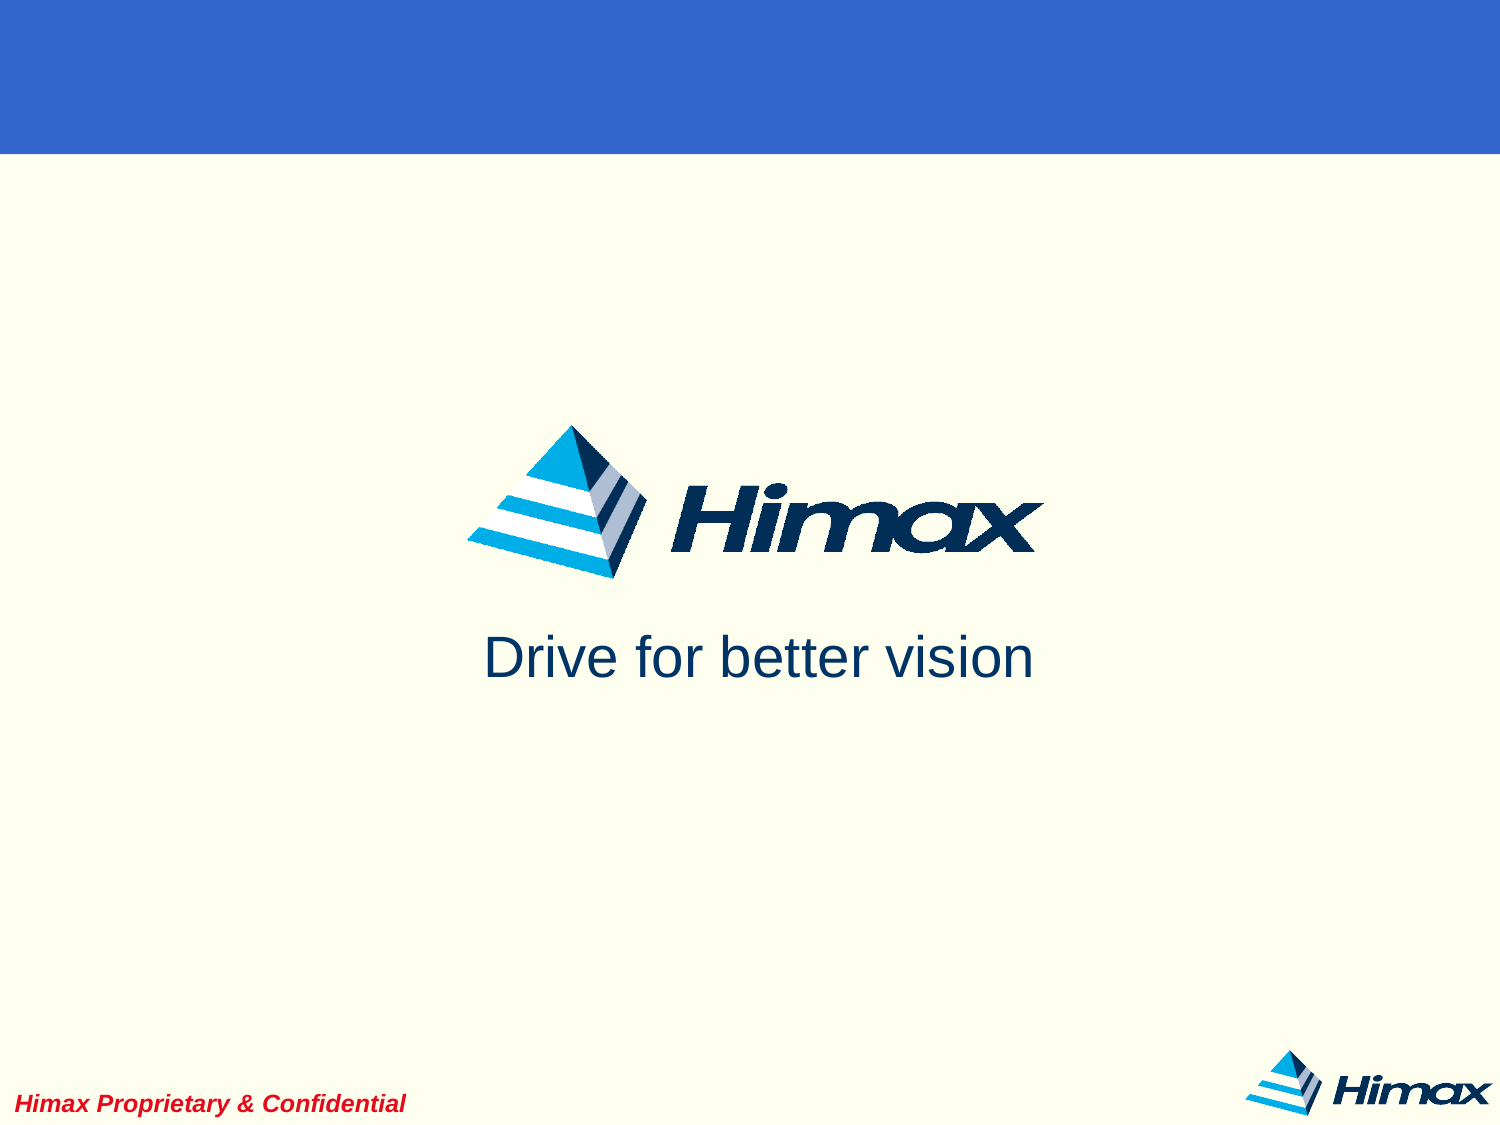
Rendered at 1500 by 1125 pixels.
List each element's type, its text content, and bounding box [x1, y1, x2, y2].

picture [430, 399, 1060, 600]
picture [1229, 1039, 1500, 1125]
text_box Drive for better vision [301, 611, 1218, 697]
